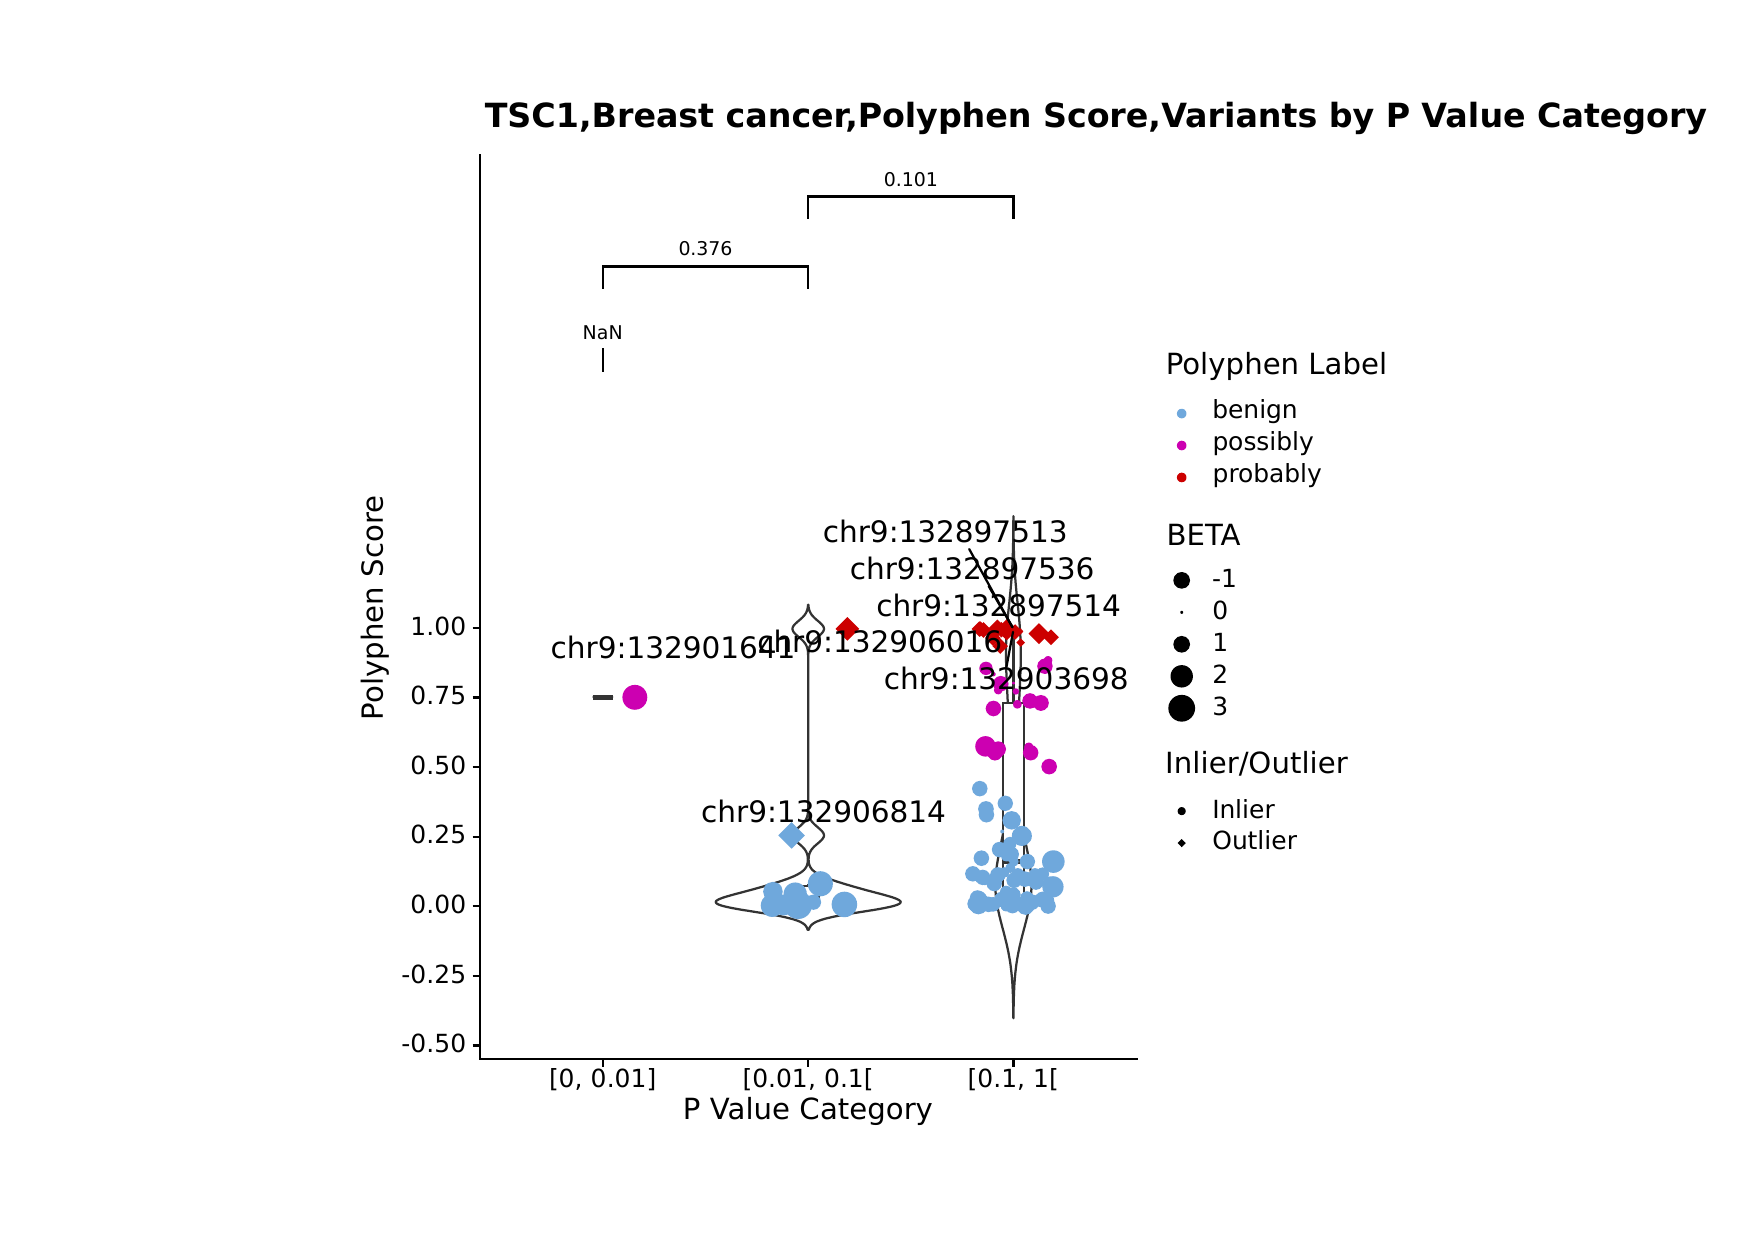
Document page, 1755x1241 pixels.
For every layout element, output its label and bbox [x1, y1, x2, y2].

text_box [352, 94, 1403, 1146]
